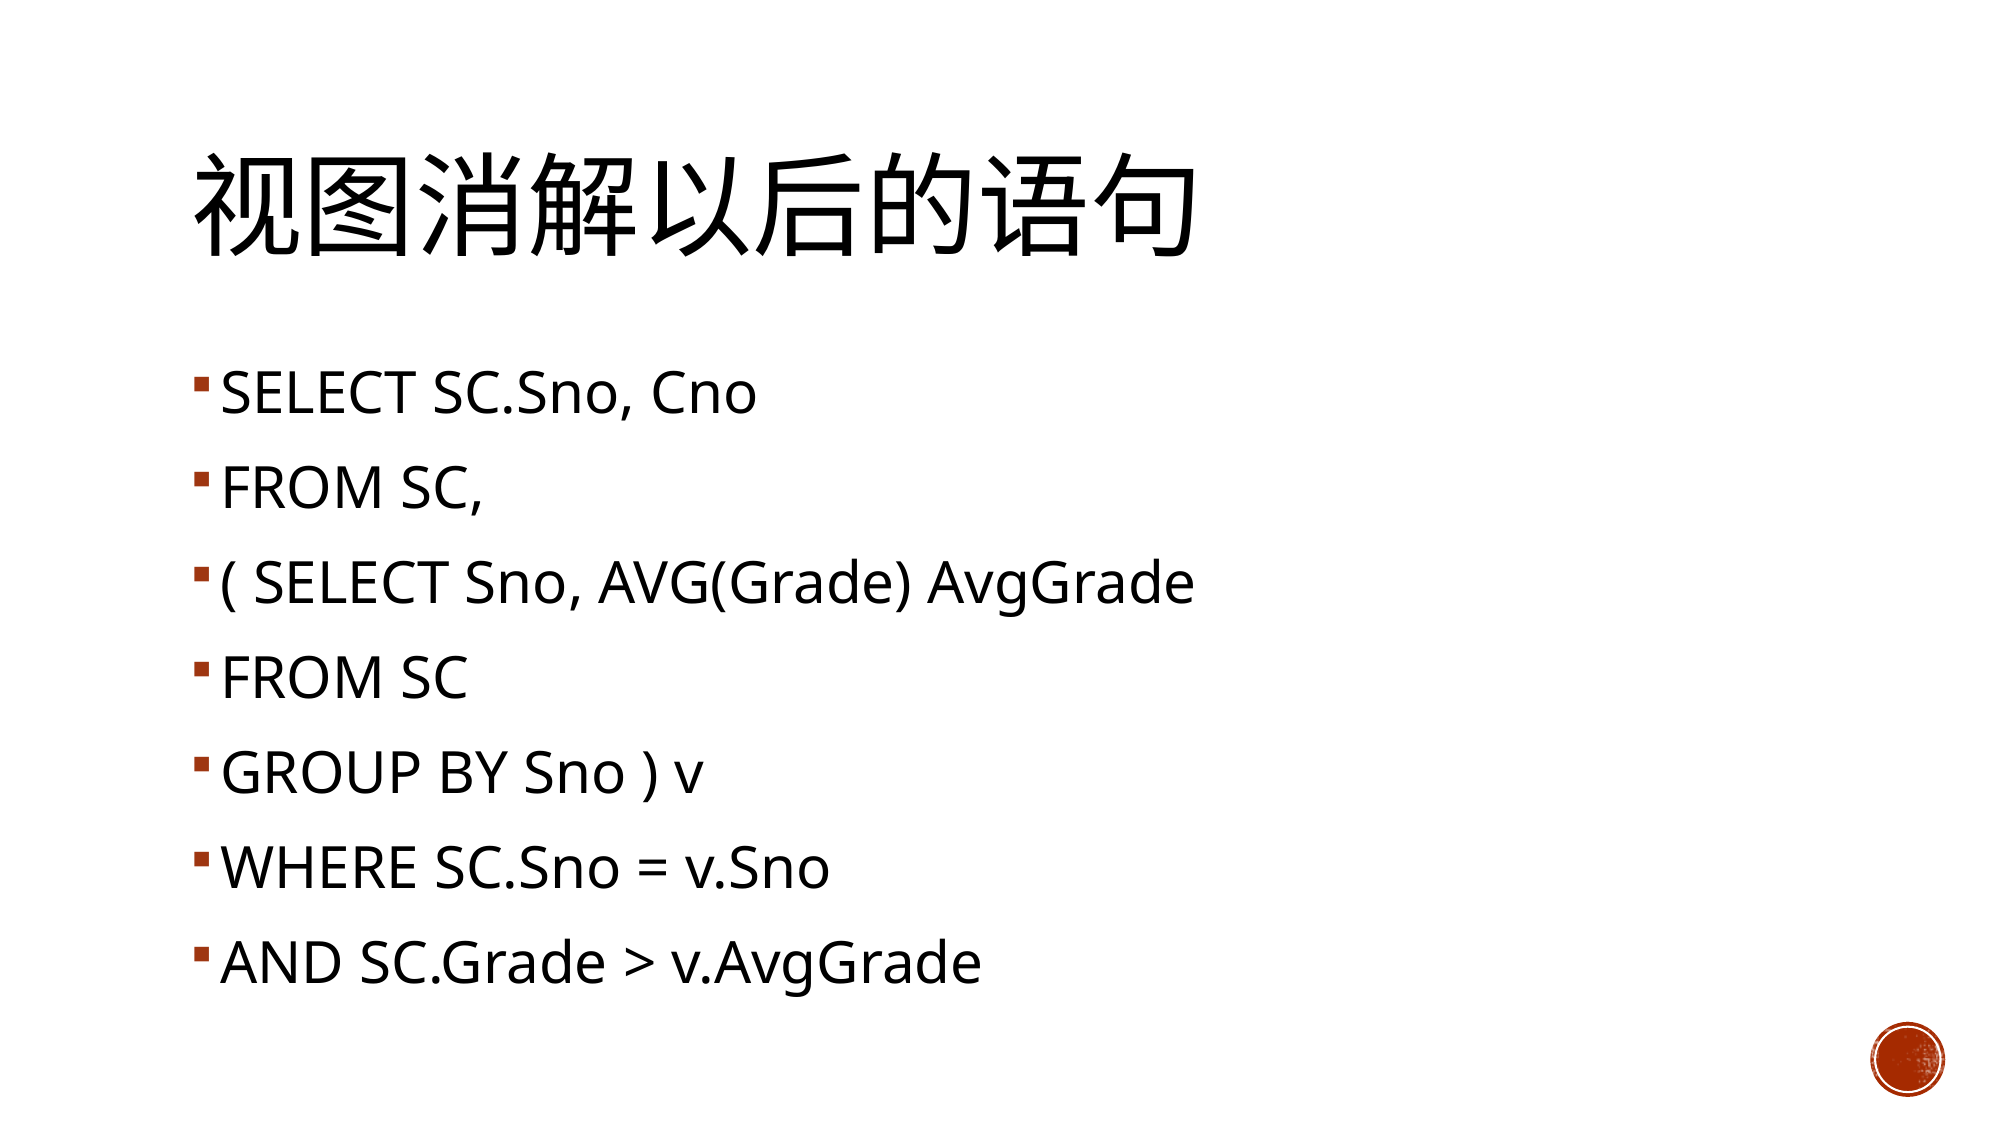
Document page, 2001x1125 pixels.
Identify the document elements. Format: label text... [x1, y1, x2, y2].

title 视图消解以后的语句 [175, 79, 1826, 344]
slide_number [1855, 1028, 1961, 1089]
list SELECT SC.Sno, Cno FROM SC, ( SELECT Sno, AVG(Grade) AvgGrade FROM SC GROUP BY Sno ) v WHERE SC.Sno = v.Sno AND SC.Grade > v.AvgGrade [175, 348, 1826, 1013]
